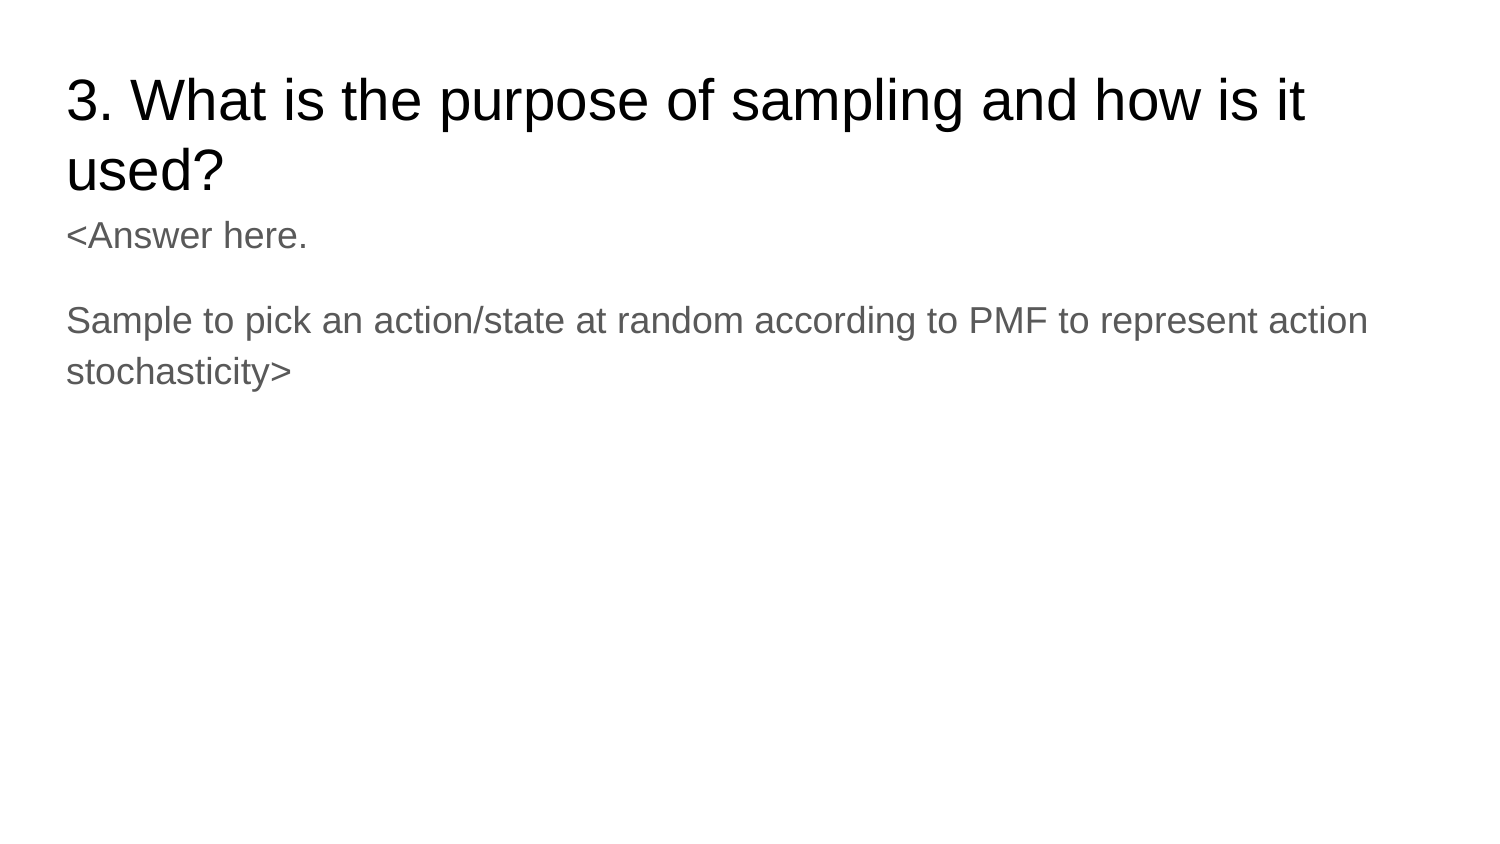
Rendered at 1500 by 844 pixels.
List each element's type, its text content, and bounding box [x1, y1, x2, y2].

list <Answer here. Sample to pick an action/state at random according to PMF to represent action stochasticity> [51, 189, 1449, 750]
title 3. What is the purpose of sampling and how is it used? [51, 47, 1449, 142]
